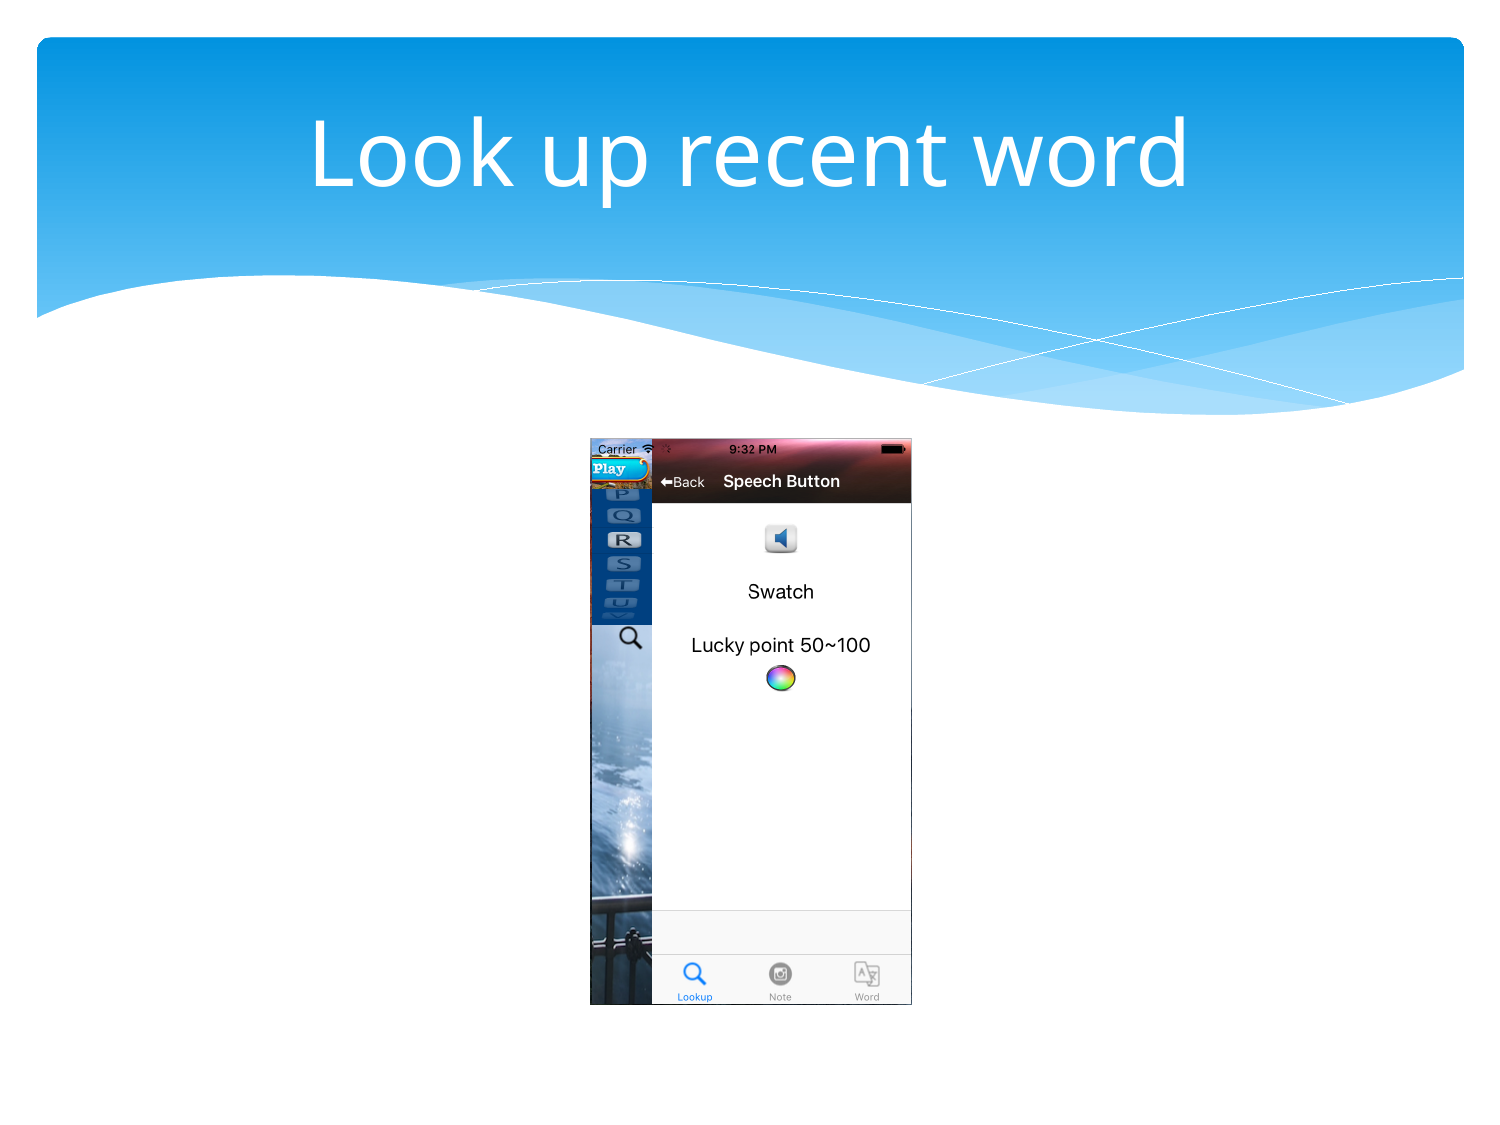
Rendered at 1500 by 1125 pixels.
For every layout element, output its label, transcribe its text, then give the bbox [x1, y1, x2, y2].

title Look up recent word [75, 55, 1425, 245]
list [142, 438, 1359, 1006]
